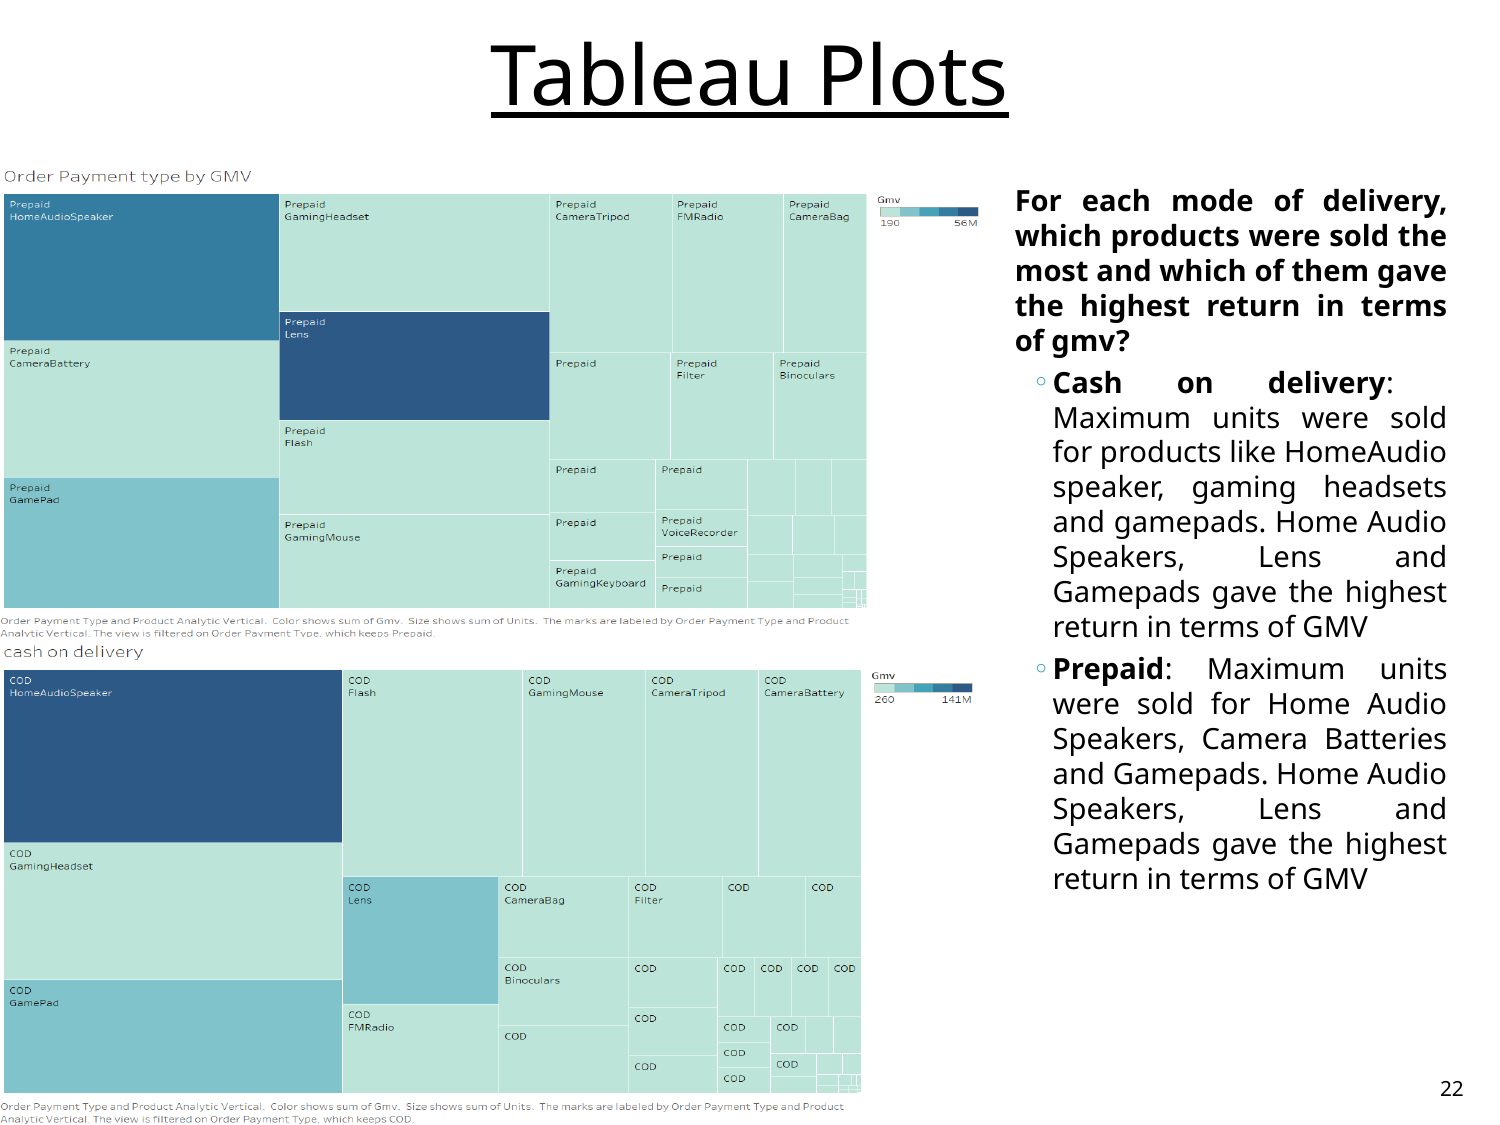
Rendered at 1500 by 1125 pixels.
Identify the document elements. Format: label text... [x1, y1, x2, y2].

list For each mode of delivery, which products were sold the most and which of them gave the highest return in terms of gmv? Cash on delivery: Maximum units were sold for products like HomeAudio speaker, gaming headsets and gamepads. Home Audio Speakers, Lens and Gamepads gave the highest return in terms of GMV Prepaid: Maximum units were sold for Home Audio Speakers, Camera Batteries and Gamepads. Home Audio Speakers, Lens and Gamepads gave the highest return in terms of GMV [999, 174, 1463, 320]
picture [0, 162, 981, 1125]
text_box Tableau Plots [0, 14, 1500, 130]
slide_number 22 [1418, 1051, 1479, 1112]
